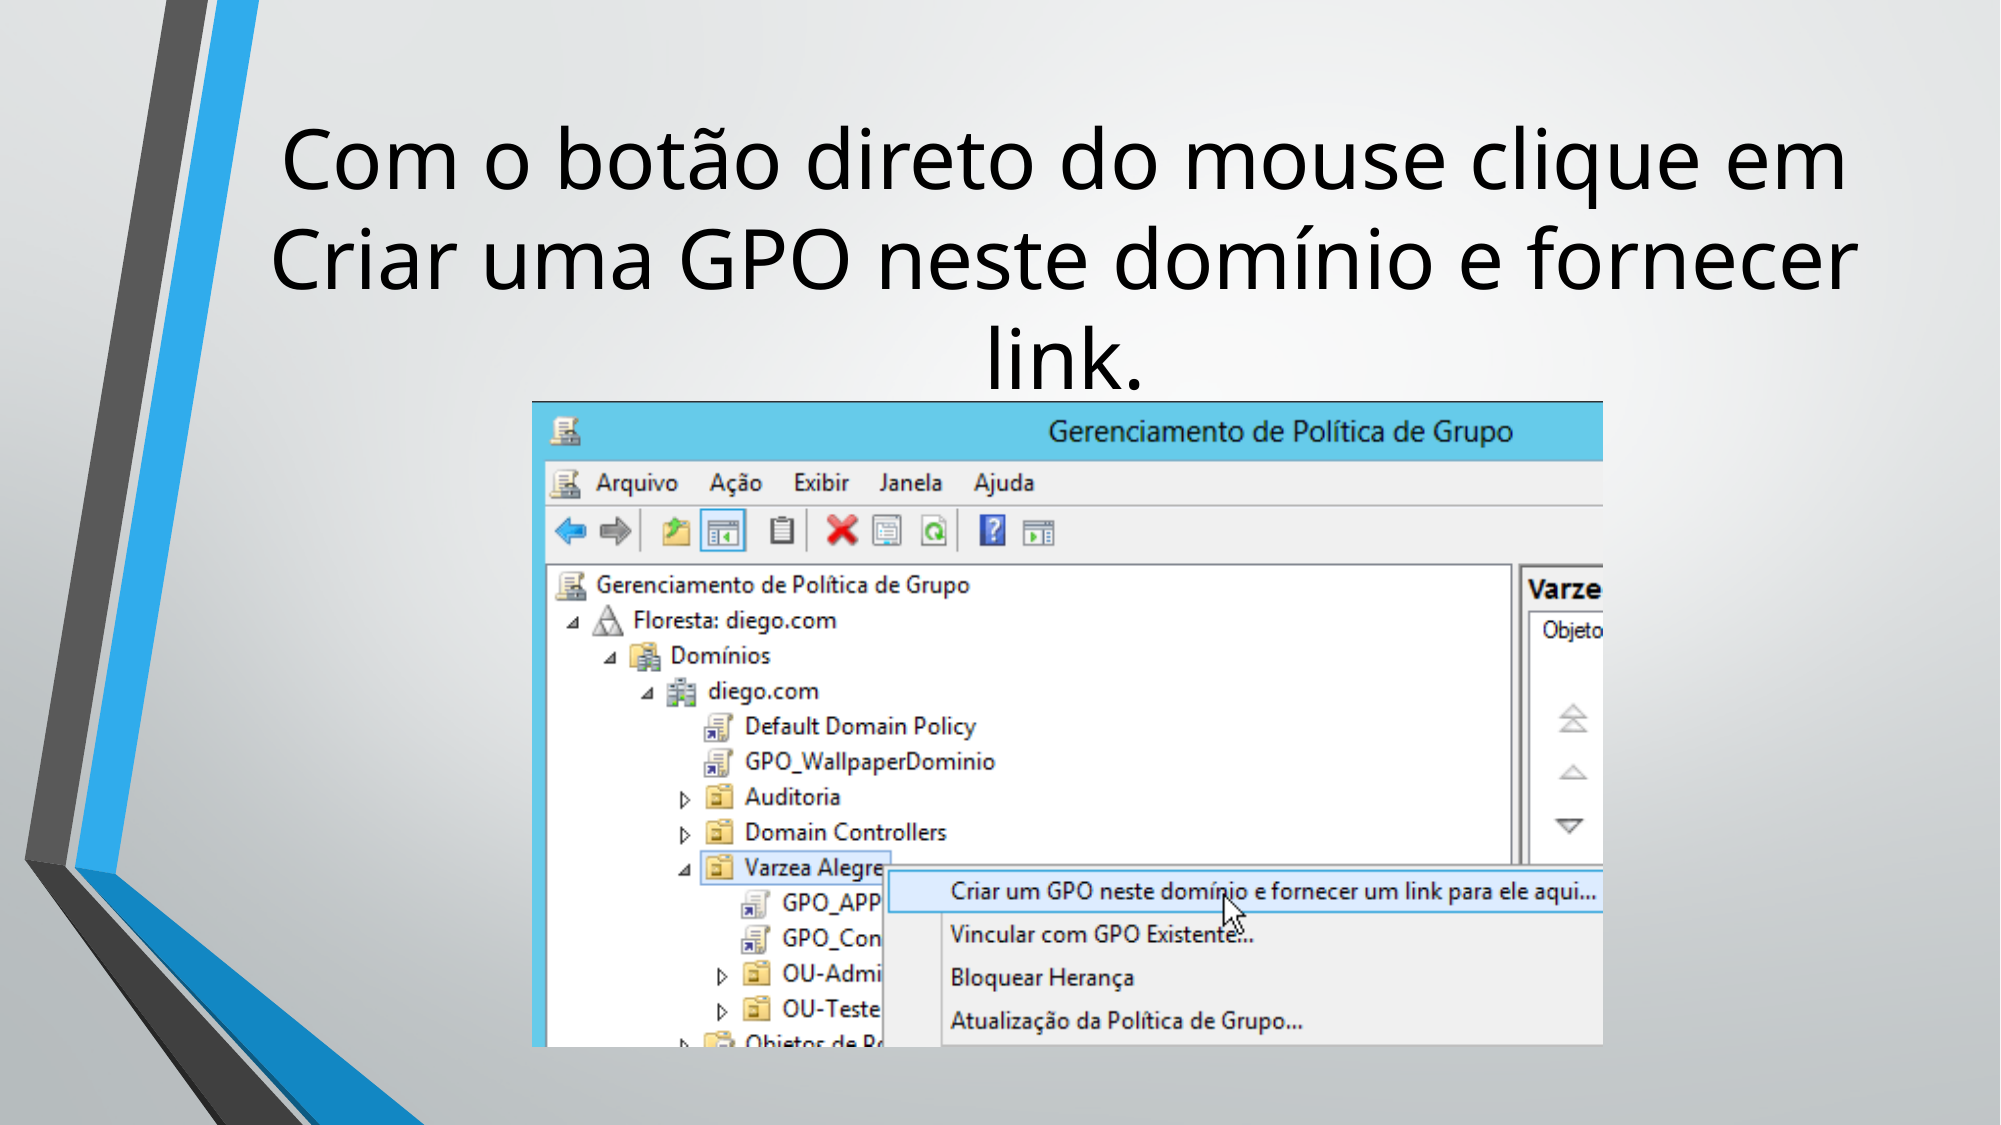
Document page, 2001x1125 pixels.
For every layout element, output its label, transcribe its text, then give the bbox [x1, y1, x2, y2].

title Com o botão direto do mouse clique em Criar uma GPO neste domínio e fornecer link. [243, 112, 1887, 400]
picture [531, 400, 1603, 1048]
